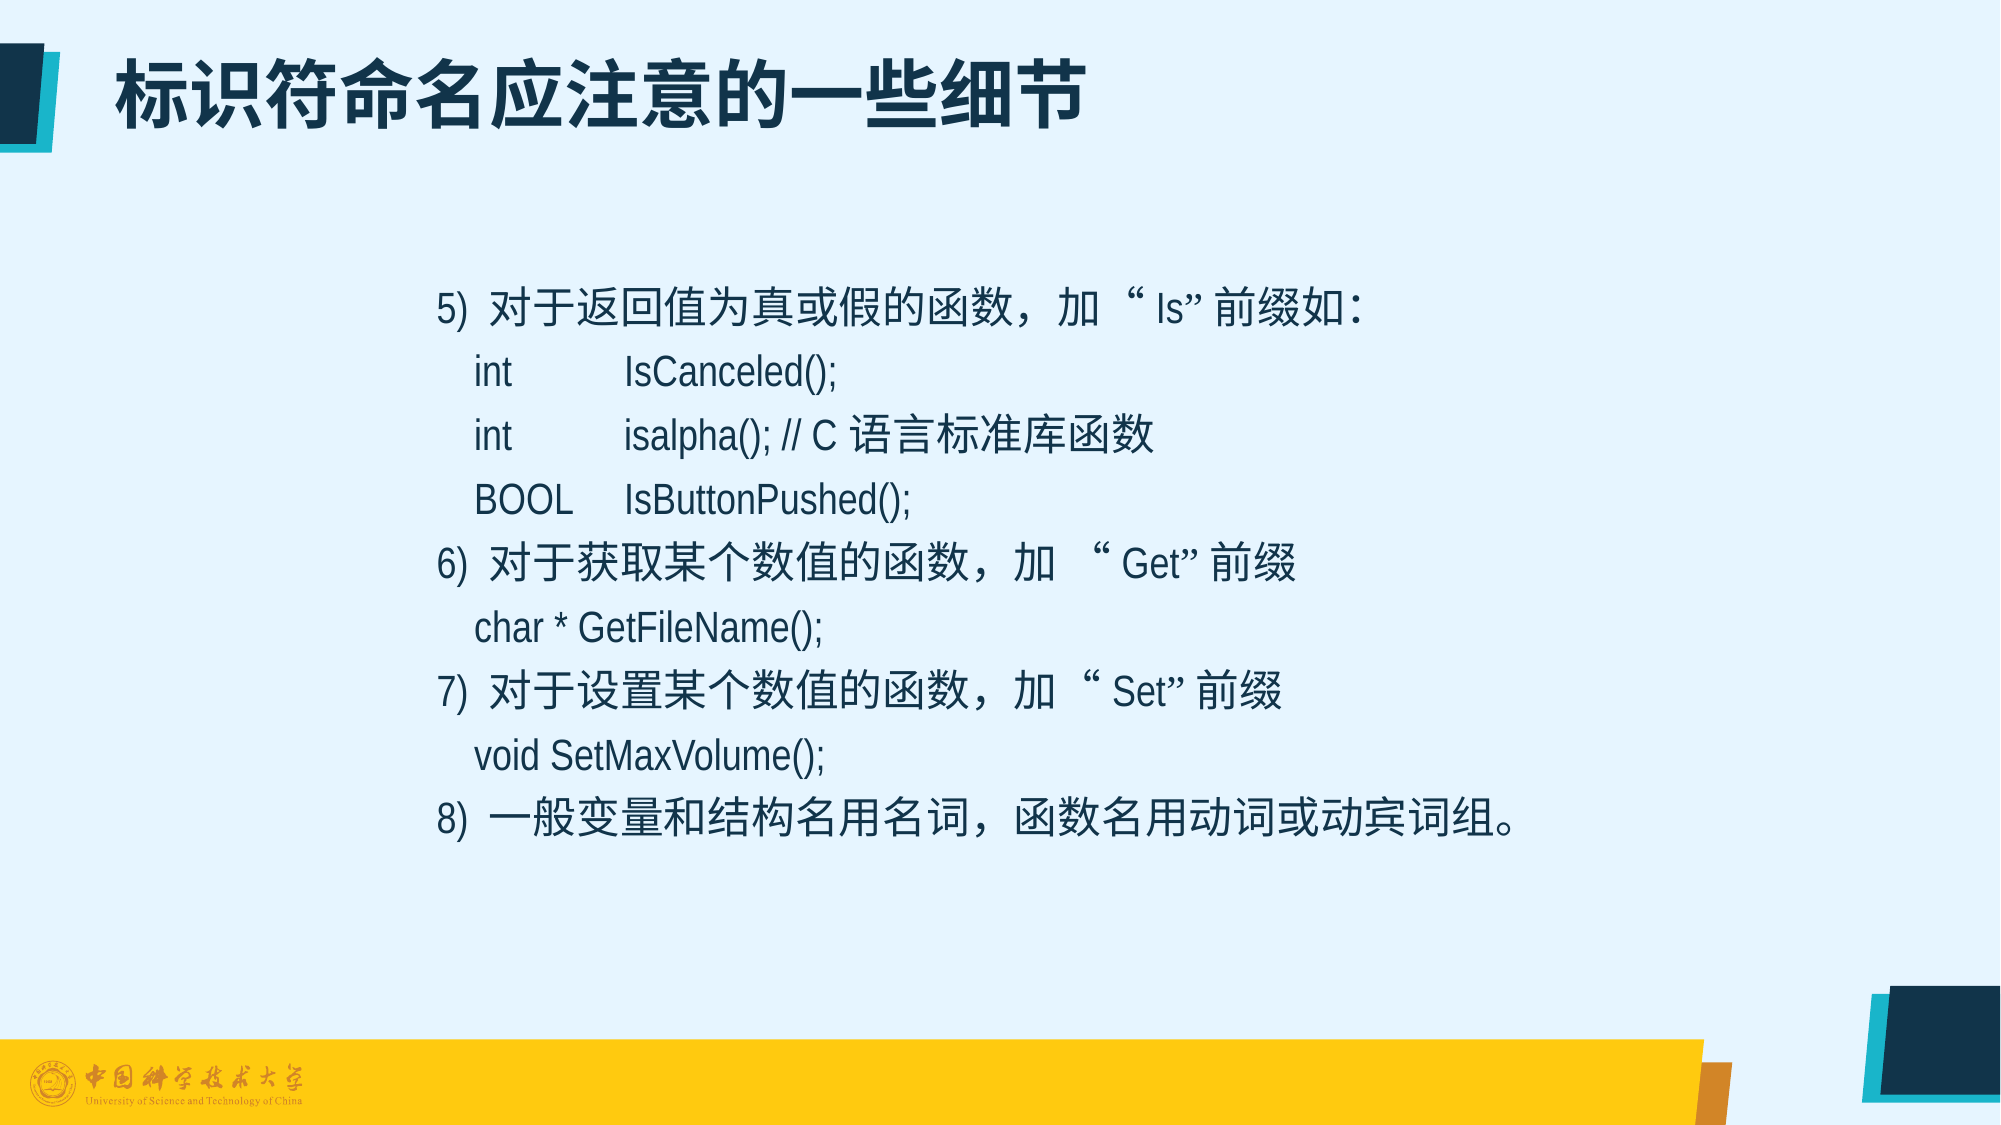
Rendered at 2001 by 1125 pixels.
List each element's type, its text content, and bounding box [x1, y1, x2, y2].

list 5) 对于返回值为真或假的函数，加“Is”前缀如： int IsCanceled(); int isalpha(); // C语言标准库函数 BOOL IsButtonPushed(); 6) 对于获取某个数值的函数，加 “Get”前缀 char * GetFileName(); 7) 对于设置某个数值的函数，加“Set”前缀 void SetMaxVolume(); 8) 一般变量和结构名用名词，函数名用动词或动宾词组。 [421, 282, 1675, 1006]
title 标识符命名应注意的一些细节 [99, 43, 1863, 153]
